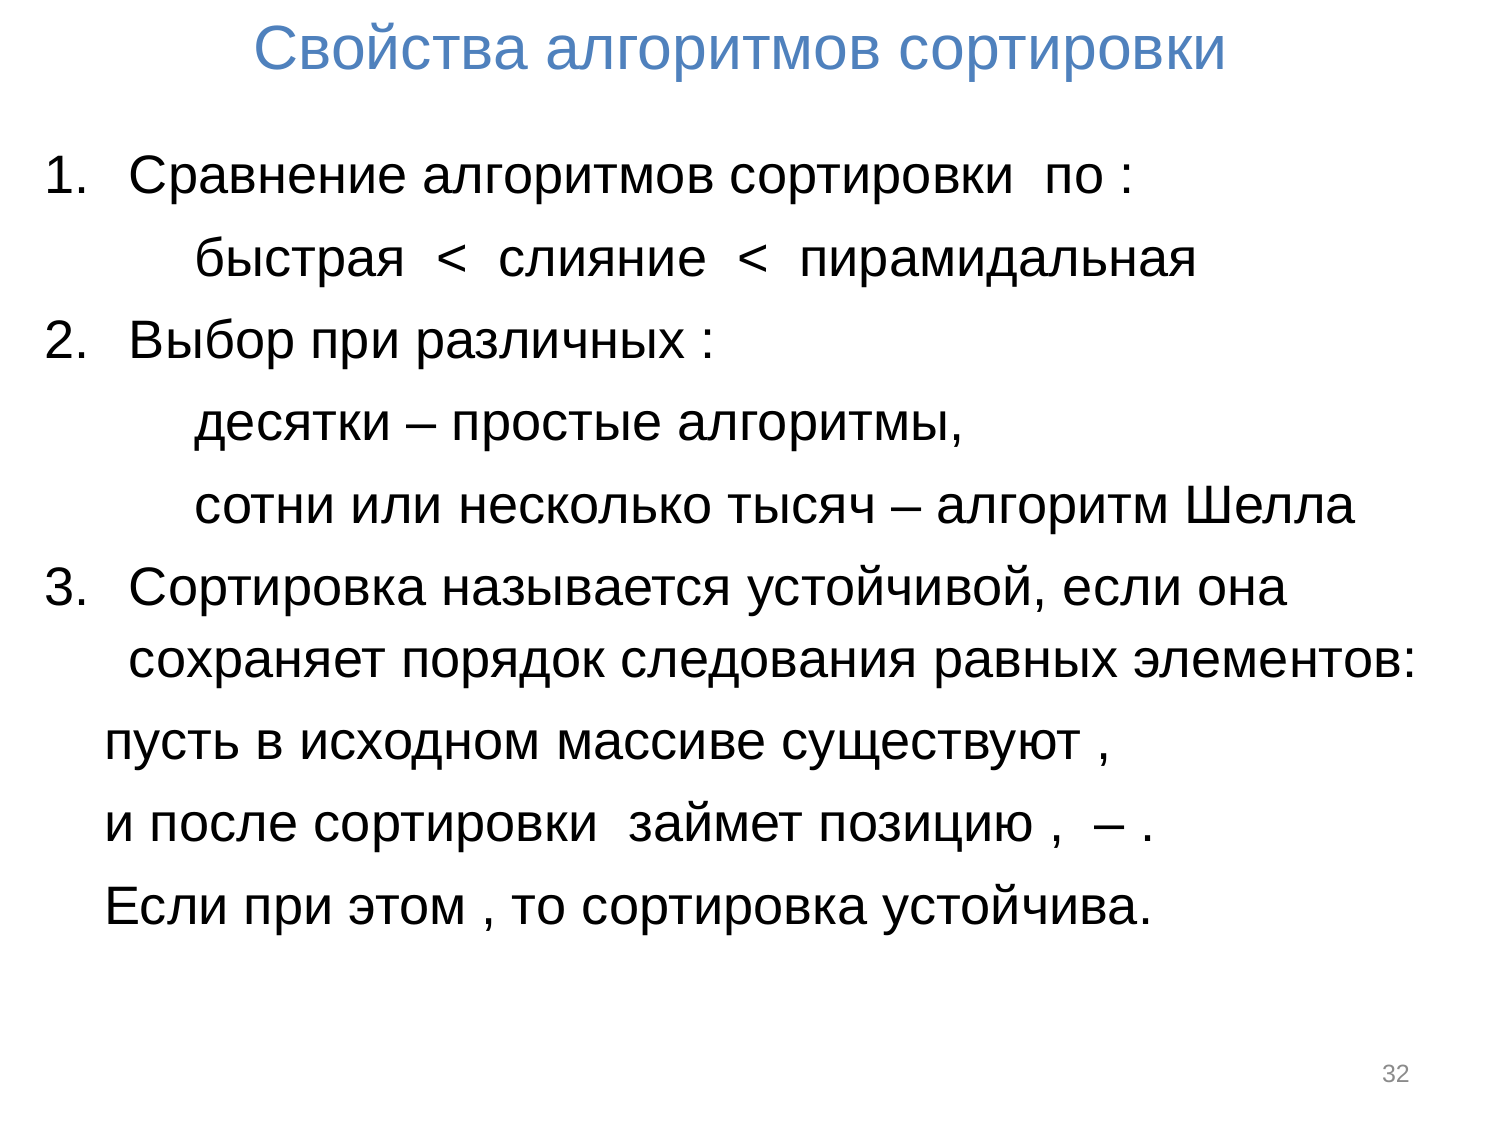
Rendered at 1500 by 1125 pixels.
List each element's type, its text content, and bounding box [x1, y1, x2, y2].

slide_number 32 [1074, 1042, 1425, 1103]
title Свойства алгоритмов сортировки [0, 0, 1483, 90]
